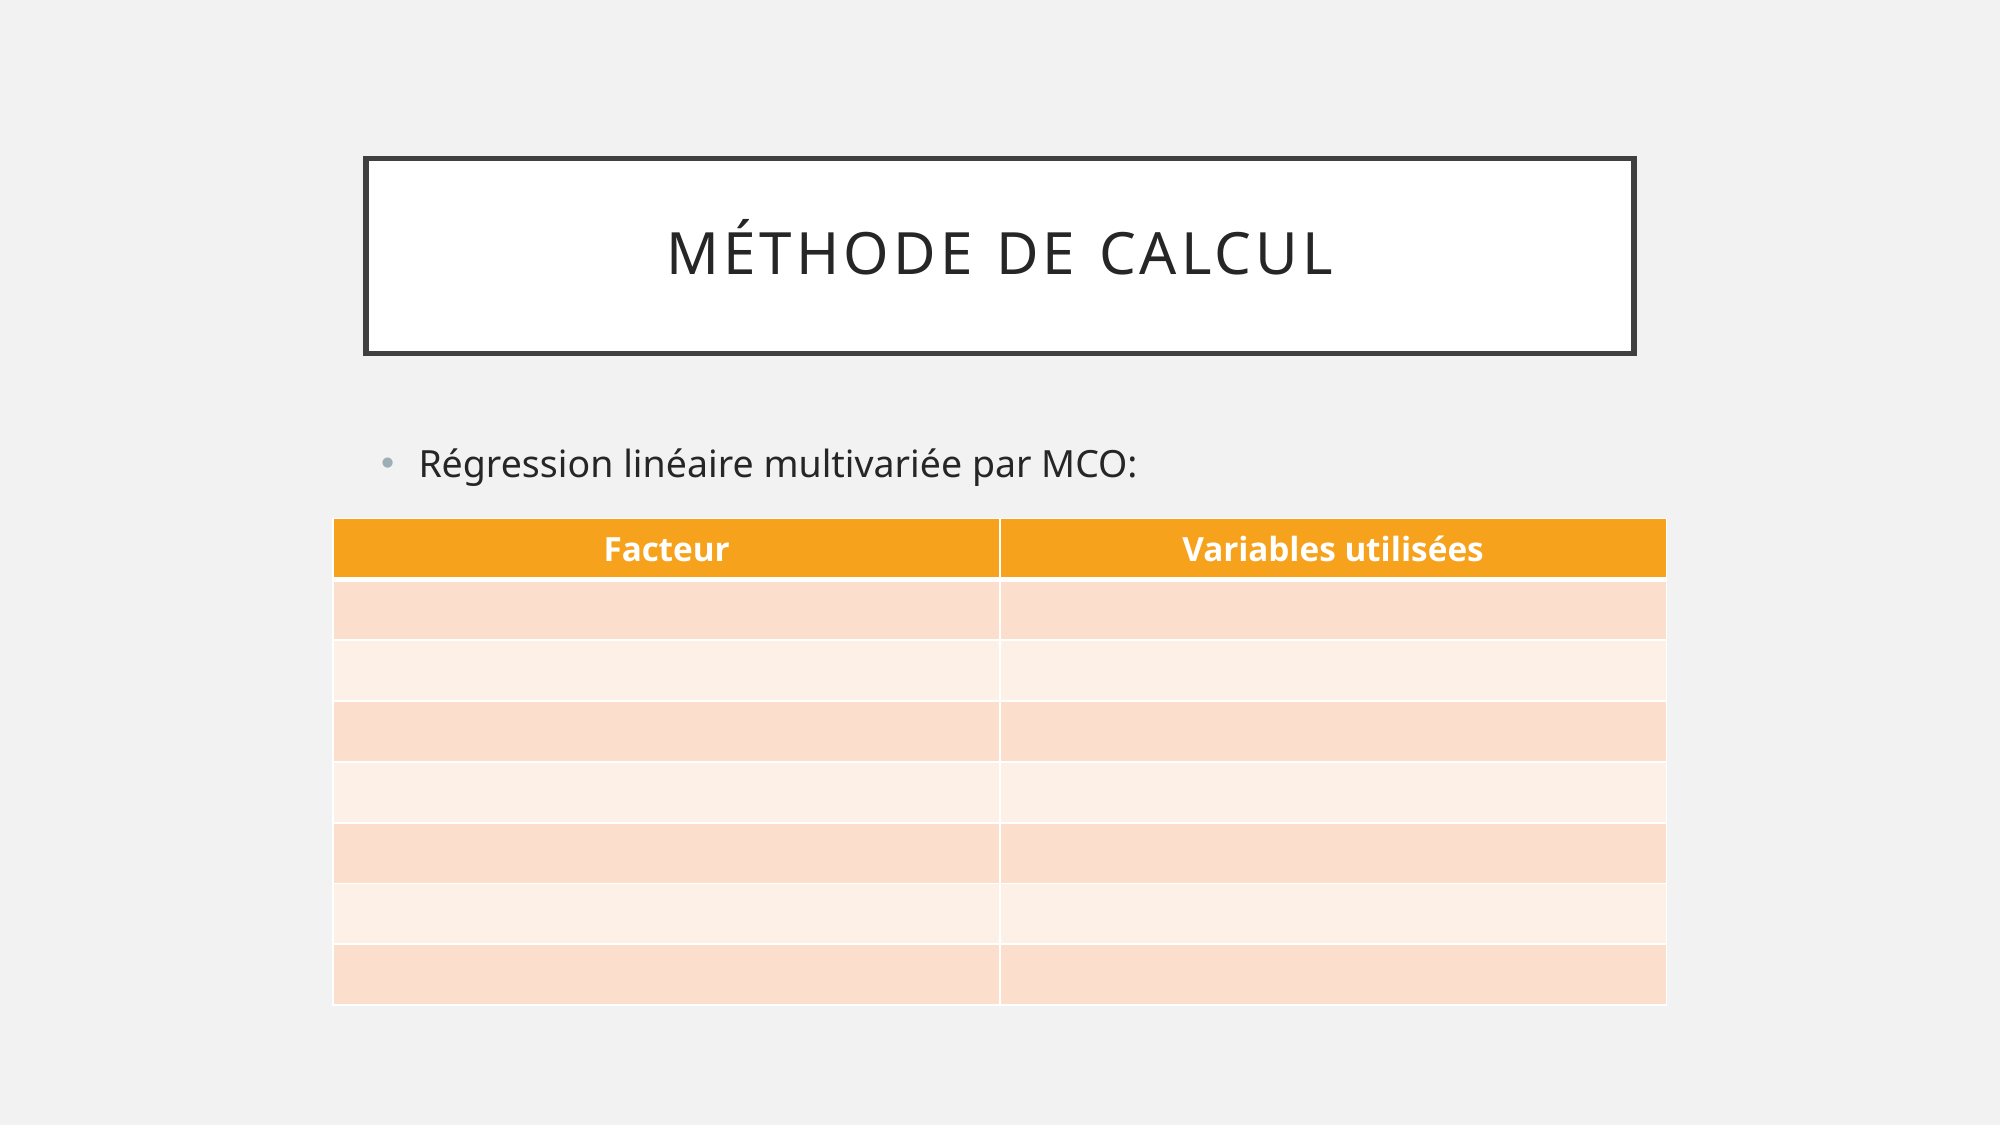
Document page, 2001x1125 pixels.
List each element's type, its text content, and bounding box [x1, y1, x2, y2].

list Régression linéaire multivariée par MCO: [366, 432, 1634, 518]
title Méthode de calcul [363, 156, 1637, 356]
